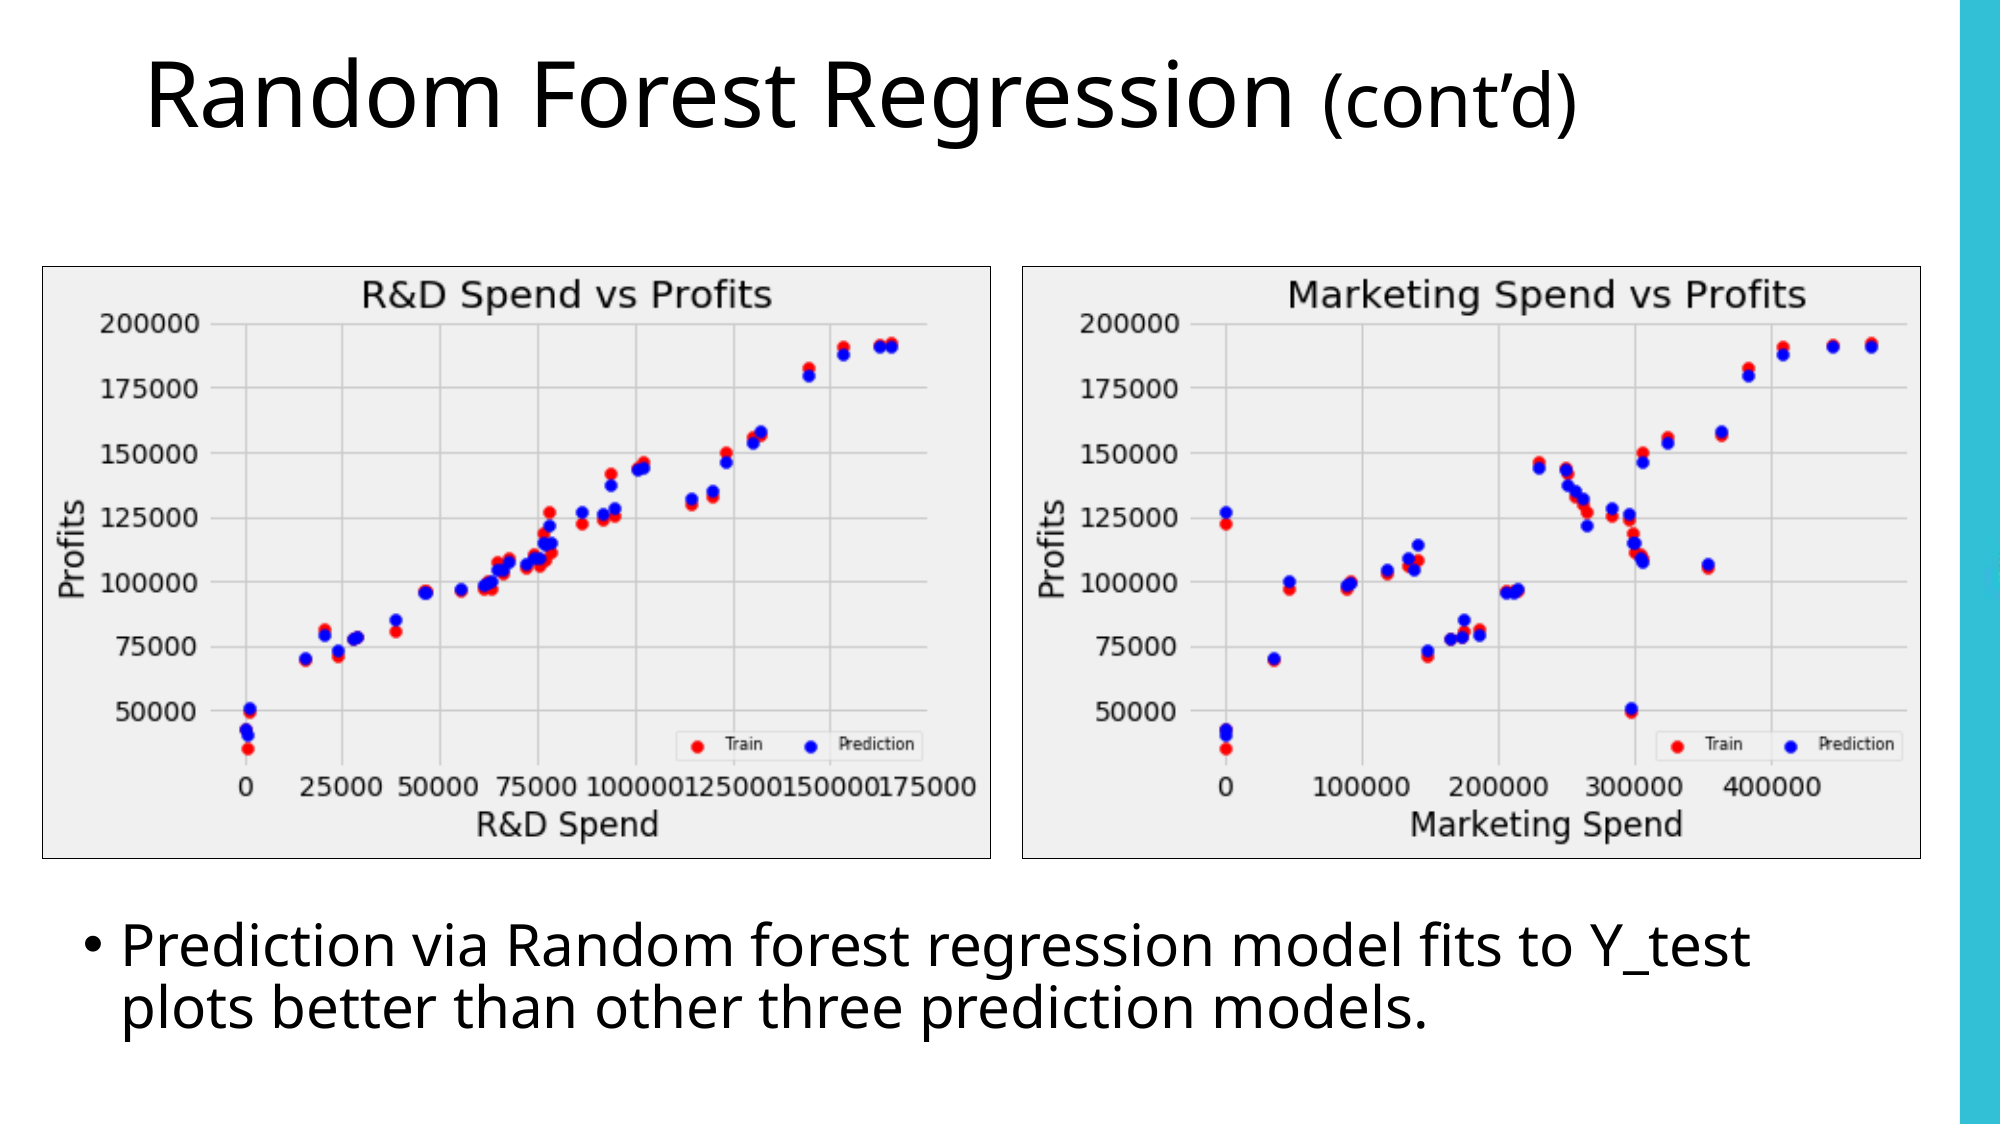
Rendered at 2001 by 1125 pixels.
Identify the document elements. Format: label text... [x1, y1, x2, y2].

text_box Prediction via Random forest regression model fits to Y_test plots better than other three prediction models. [67, 908, 1917, 1076]
picture [42, 266, 991, 858]
title Random Forest Regression (cont’d) [128, 0, 1854, 195]
picture [1022, 266, 1921, 858]
picture [1959, 0, 2000, 1124]
